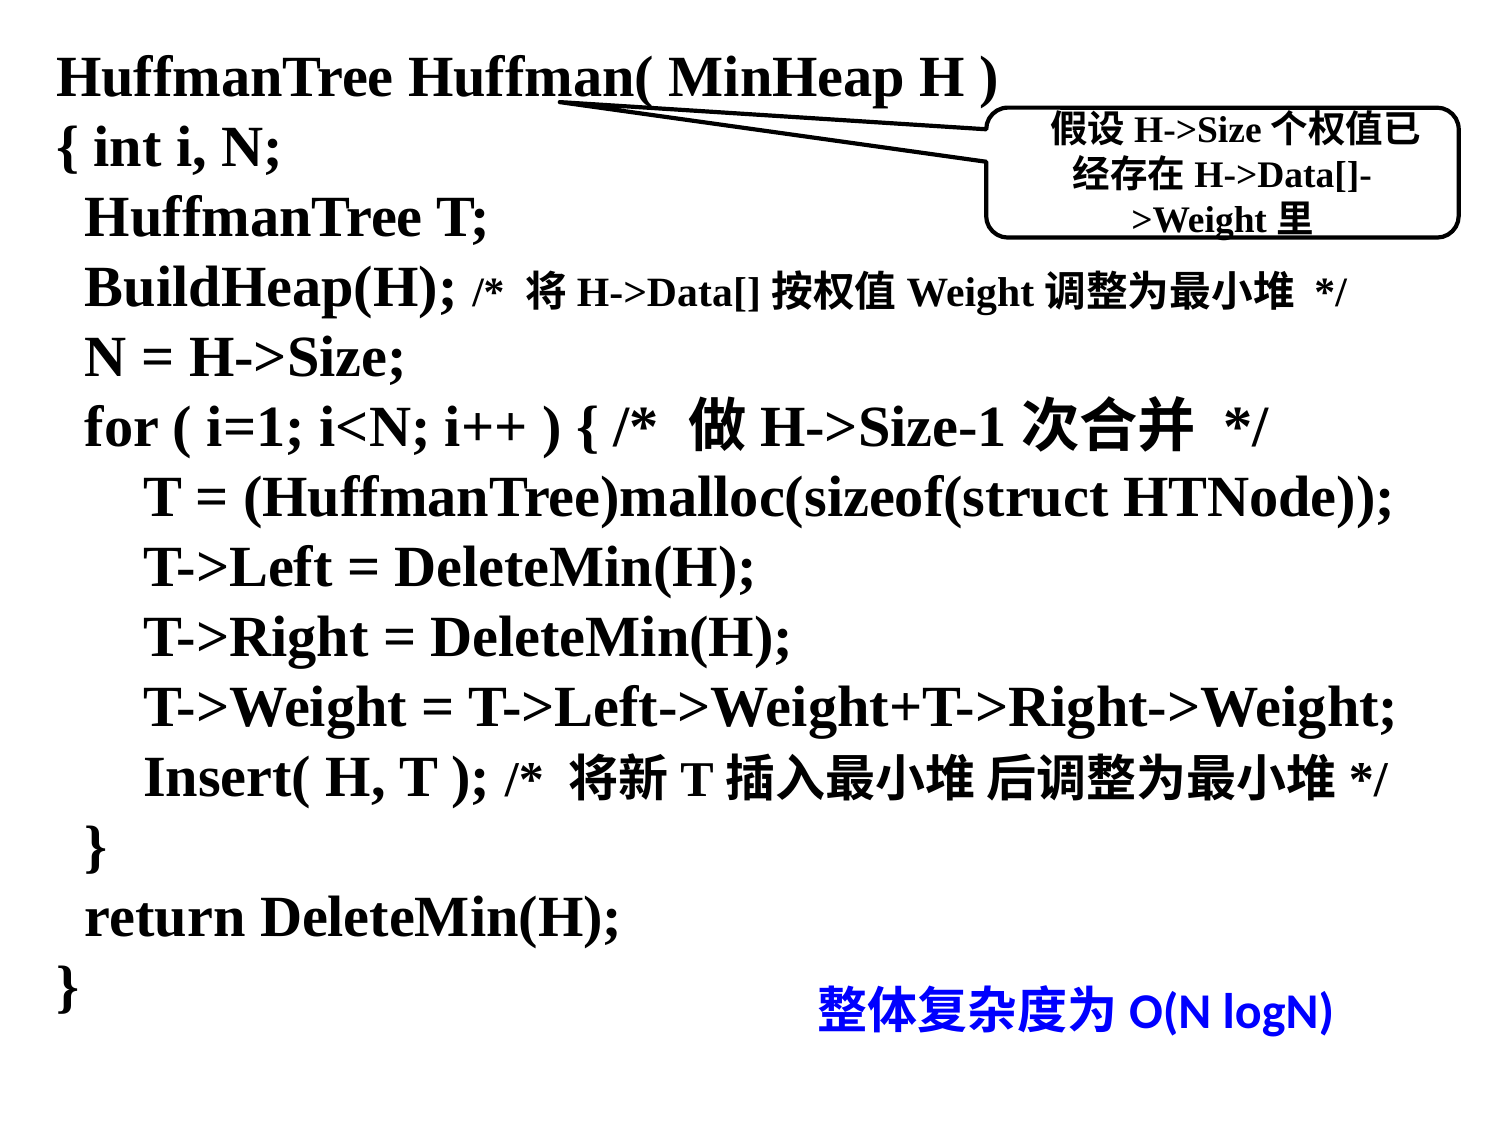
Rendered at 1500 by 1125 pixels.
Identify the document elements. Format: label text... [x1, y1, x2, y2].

text_box 假设H->Size个权值已经存在H->Data[]->Weight里 [557, 100, 1461, 240]
text_box HuffmanTree Huffman( MinHeap H ) { int i, N; HuffmanTree T; BuildHeap(H); /* 将H->Data[]按权值Weight调整为最小堆 */ N = H->Size; for ( i=1; i<N; i++ ) { /* 做H->Size-1次合并 */ T = (HuffmanTree)malloc(sizeof(struct HTNode)); T->Left = DeleteMin(H); T->Right = DeleteMin(H); T->Weight = T->Left->Weight+T->Right->Weight; Insert( H, T ); /* 将新T插入最小堆 后调整为最小堆*/ } return DeleteMin(H); } [41, 30, 1436, 1026]
text_box 整体复杂度为O(N logN) [802, 1026, 1349, 1046]
